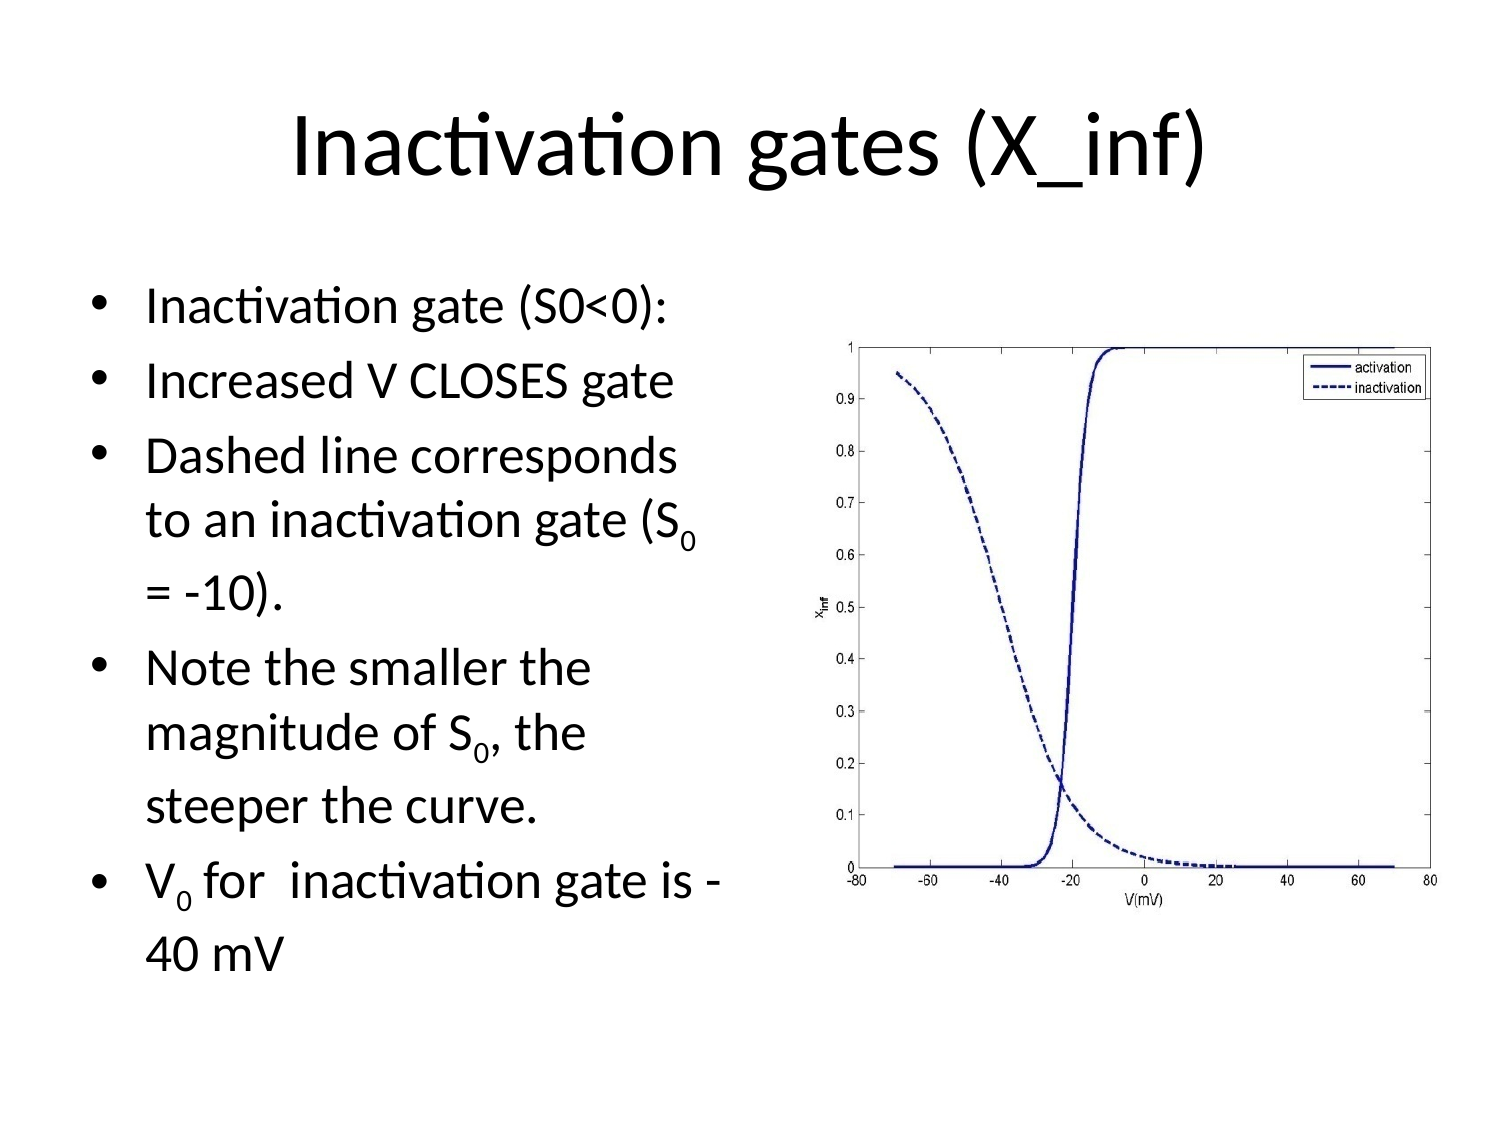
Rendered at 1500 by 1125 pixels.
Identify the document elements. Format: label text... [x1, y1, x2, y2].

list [762, 299, 1500, 938]
list Inactivation gate (S0<0): Increased V CLOSES gate Dashed line corresponds to an inactivation gate (S0 = -10). Note the smaller the magnitude of S0, the steeper the curve. V0 for inactivation gate is -40 mV [75, 262, 738, 1005]
title Inactivation gates (X_inf) [75, 45, 1425, 233]
